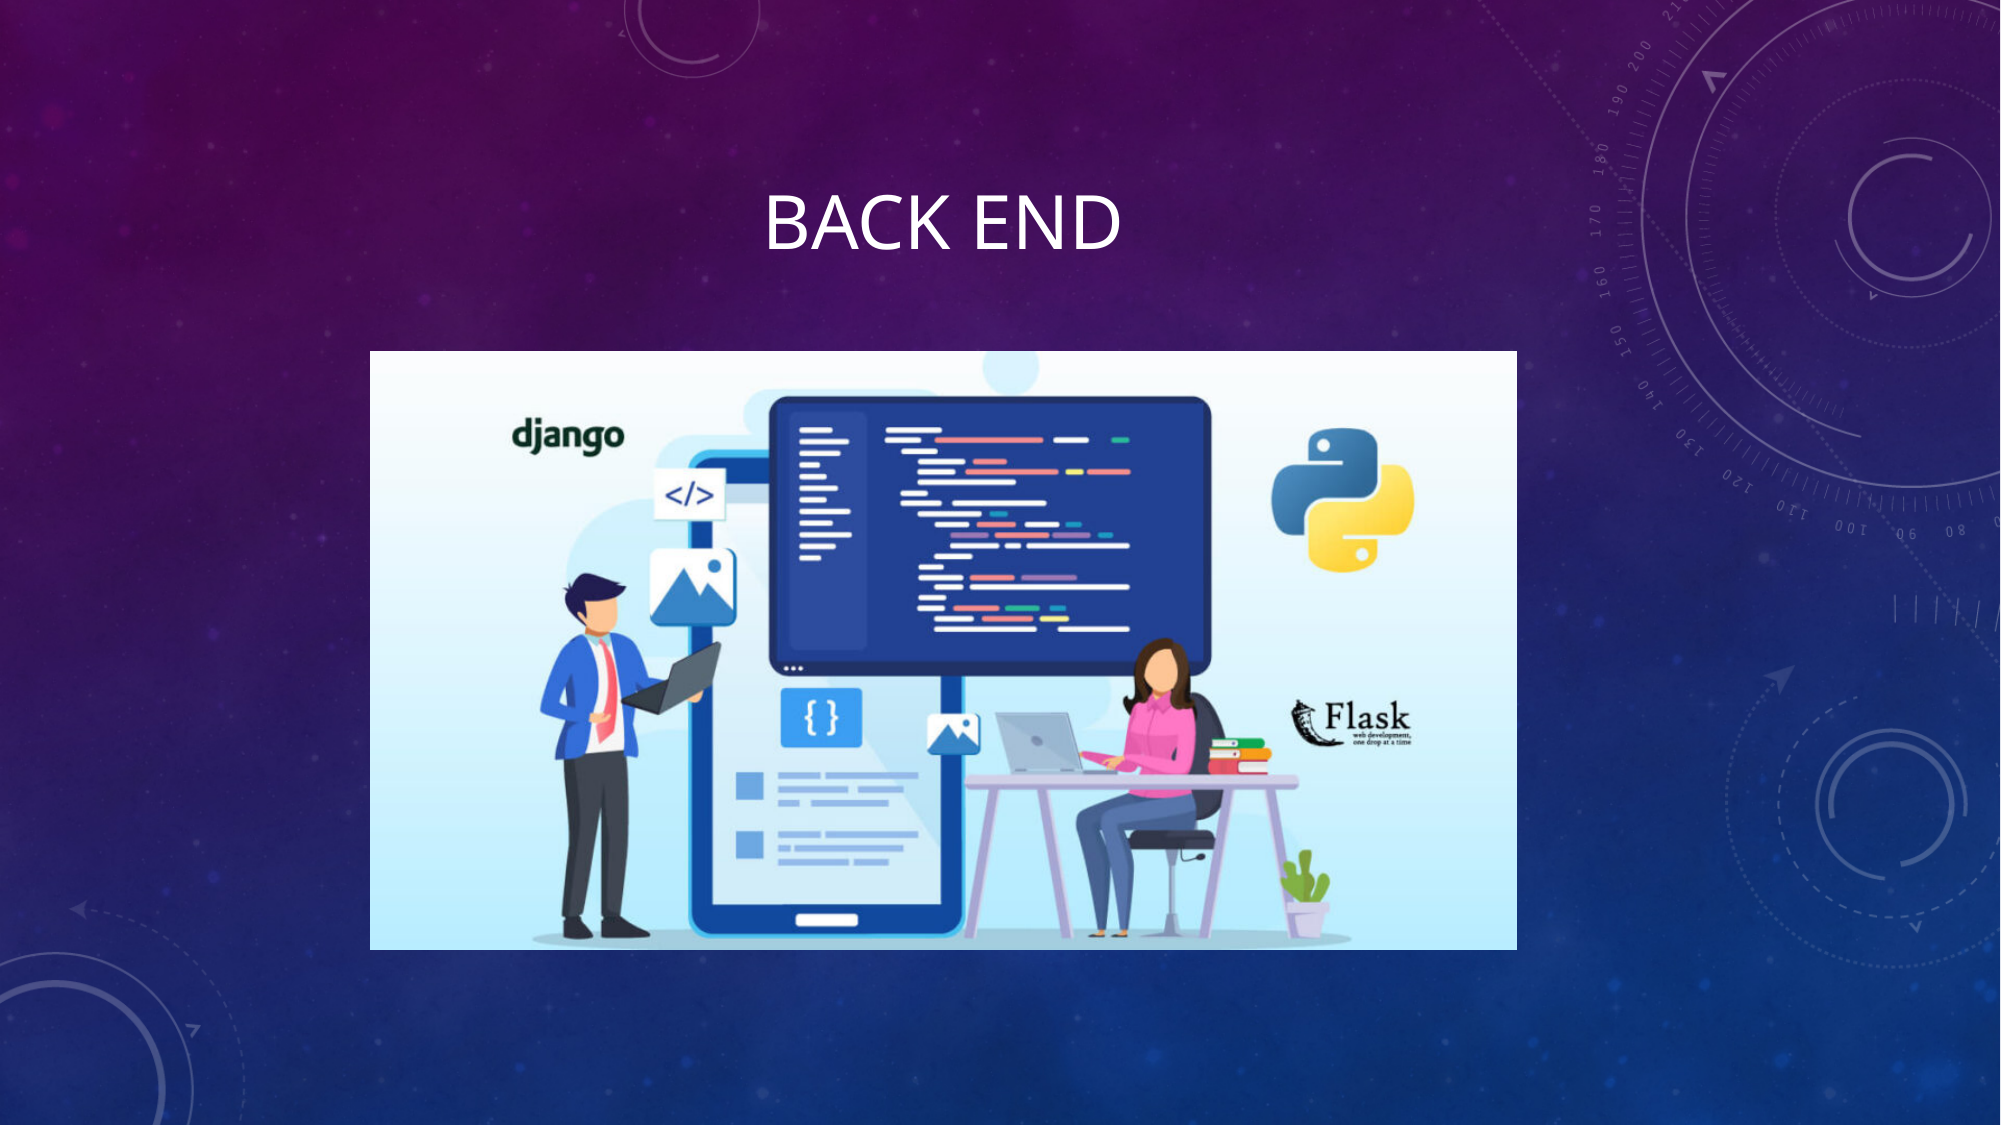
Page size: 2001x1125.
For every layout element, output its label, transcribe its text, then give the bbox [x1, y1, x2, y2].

title BACK END [112, 99, 1775, 339]
picture [0, 0, 2001, 1125]
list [370, 350, 1517, 951]
